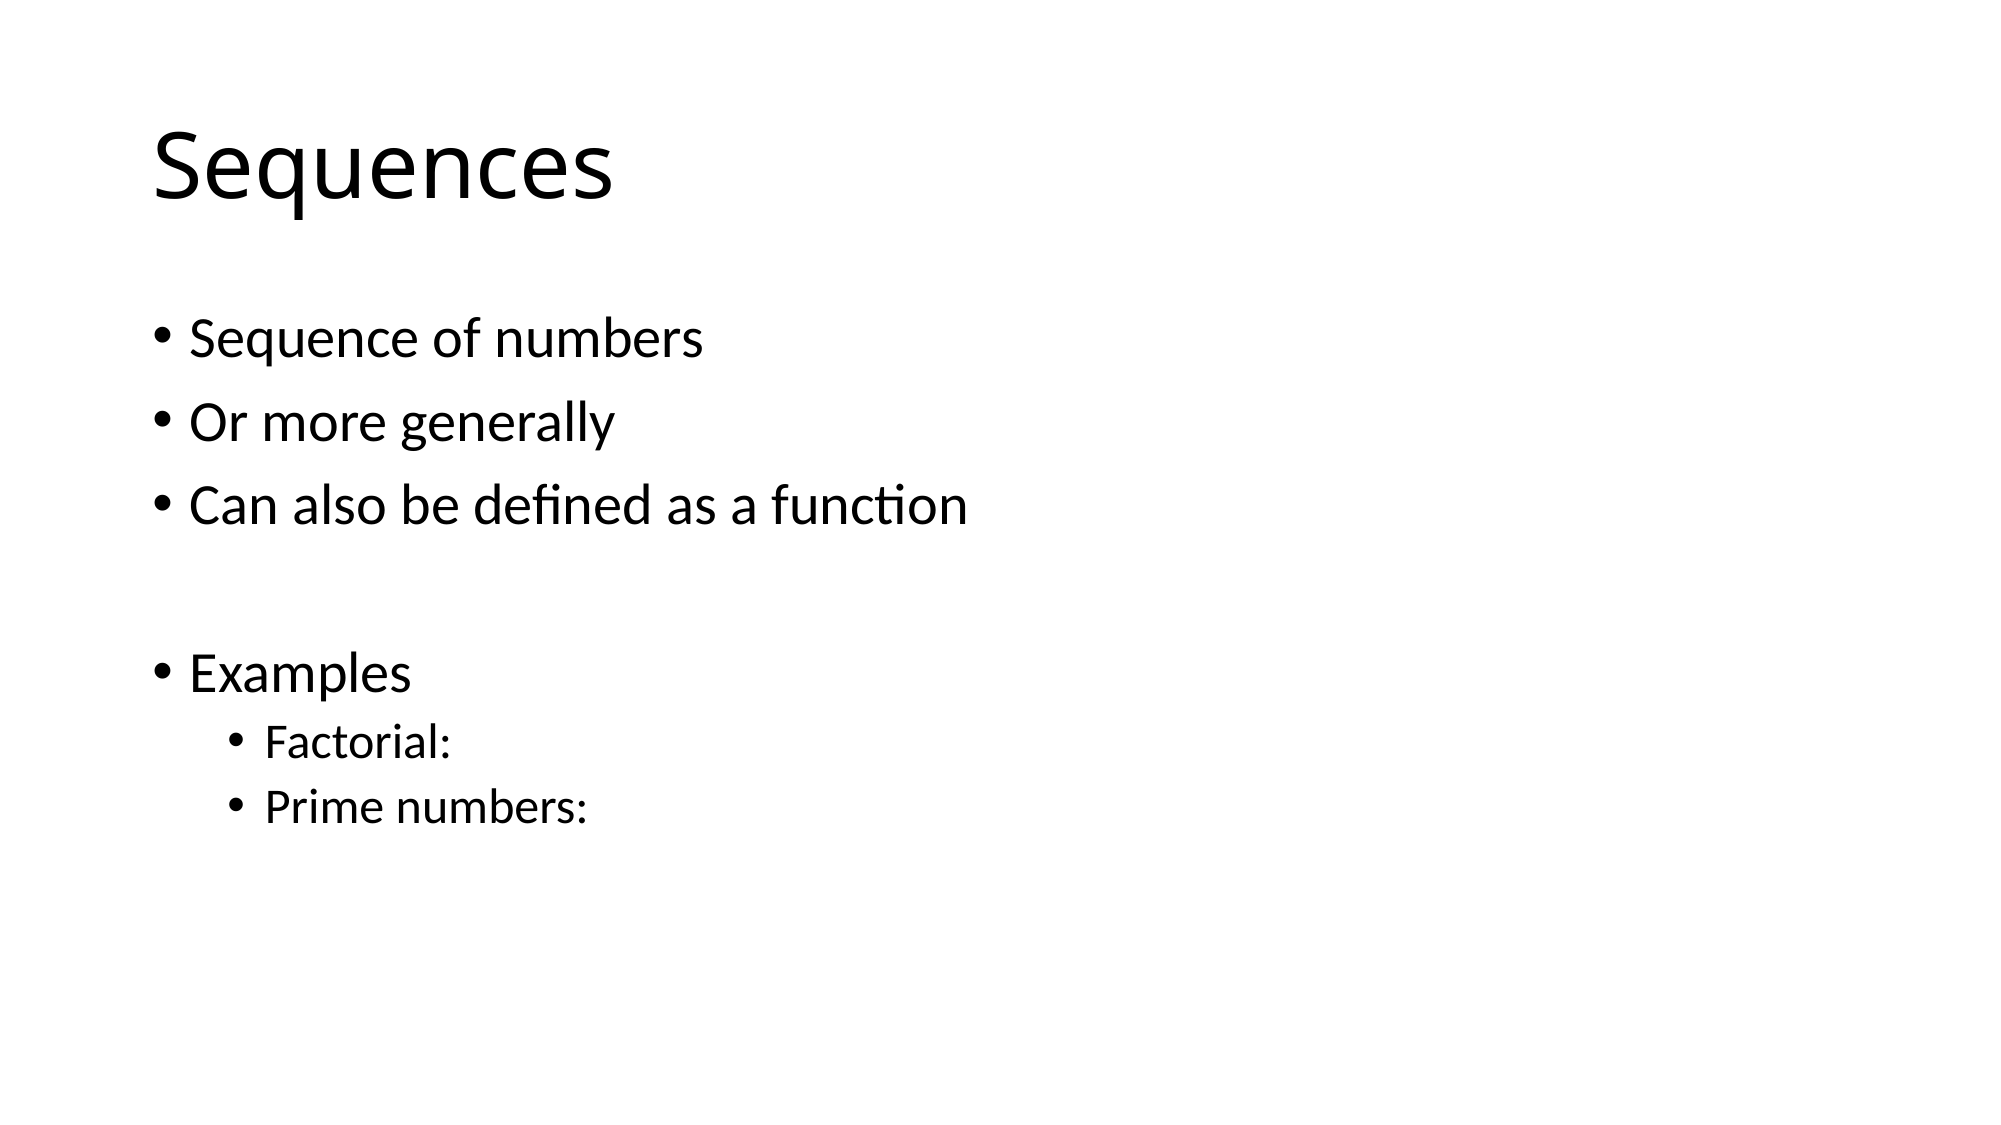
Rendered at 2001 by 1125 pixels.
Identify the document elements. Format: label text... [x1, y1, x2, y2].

title Sequences [137, 59, 1863, 278]
